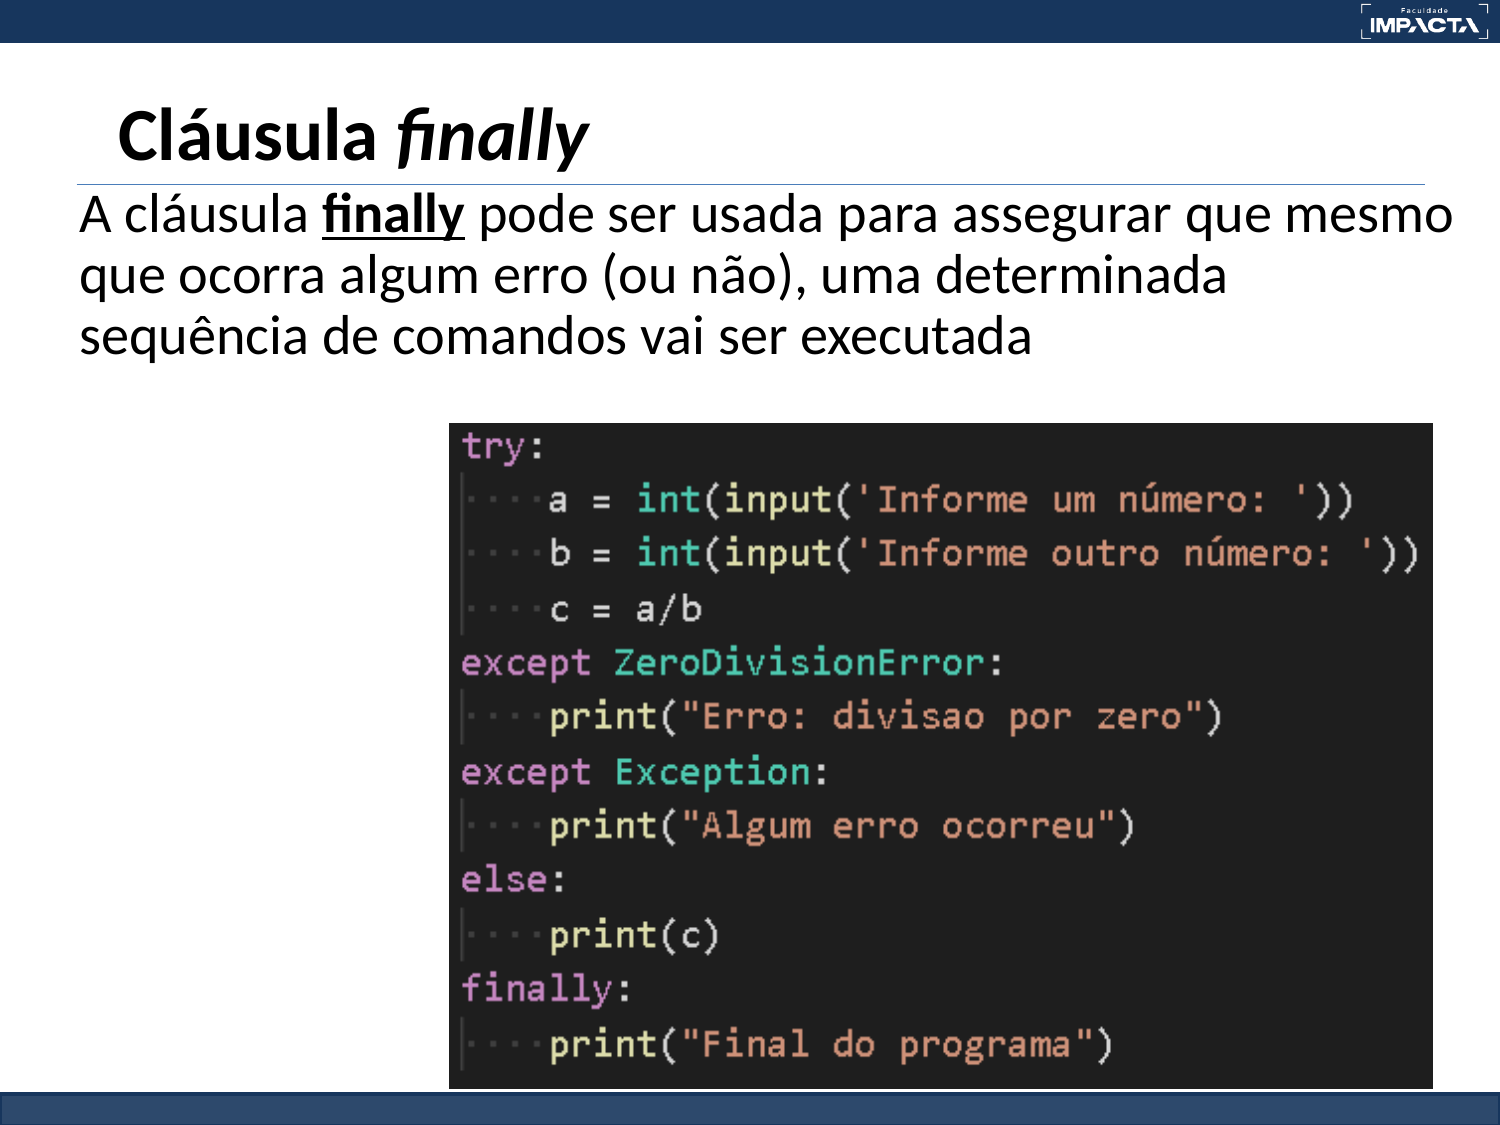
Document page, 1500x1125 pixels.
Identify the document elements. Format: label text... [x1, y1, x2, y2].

picture [1354, 0, 1495, 43]
list A cláusula finally pode ser usada para assegurar que mesmo que ocorra algum erro (ou não), uma determinada sequência de comandos vai ser executada [64, 176, 1484, 405]
title Cláusula finally [103, 27, 1397, 176]
picture [449, 423, 1434, 1090]
